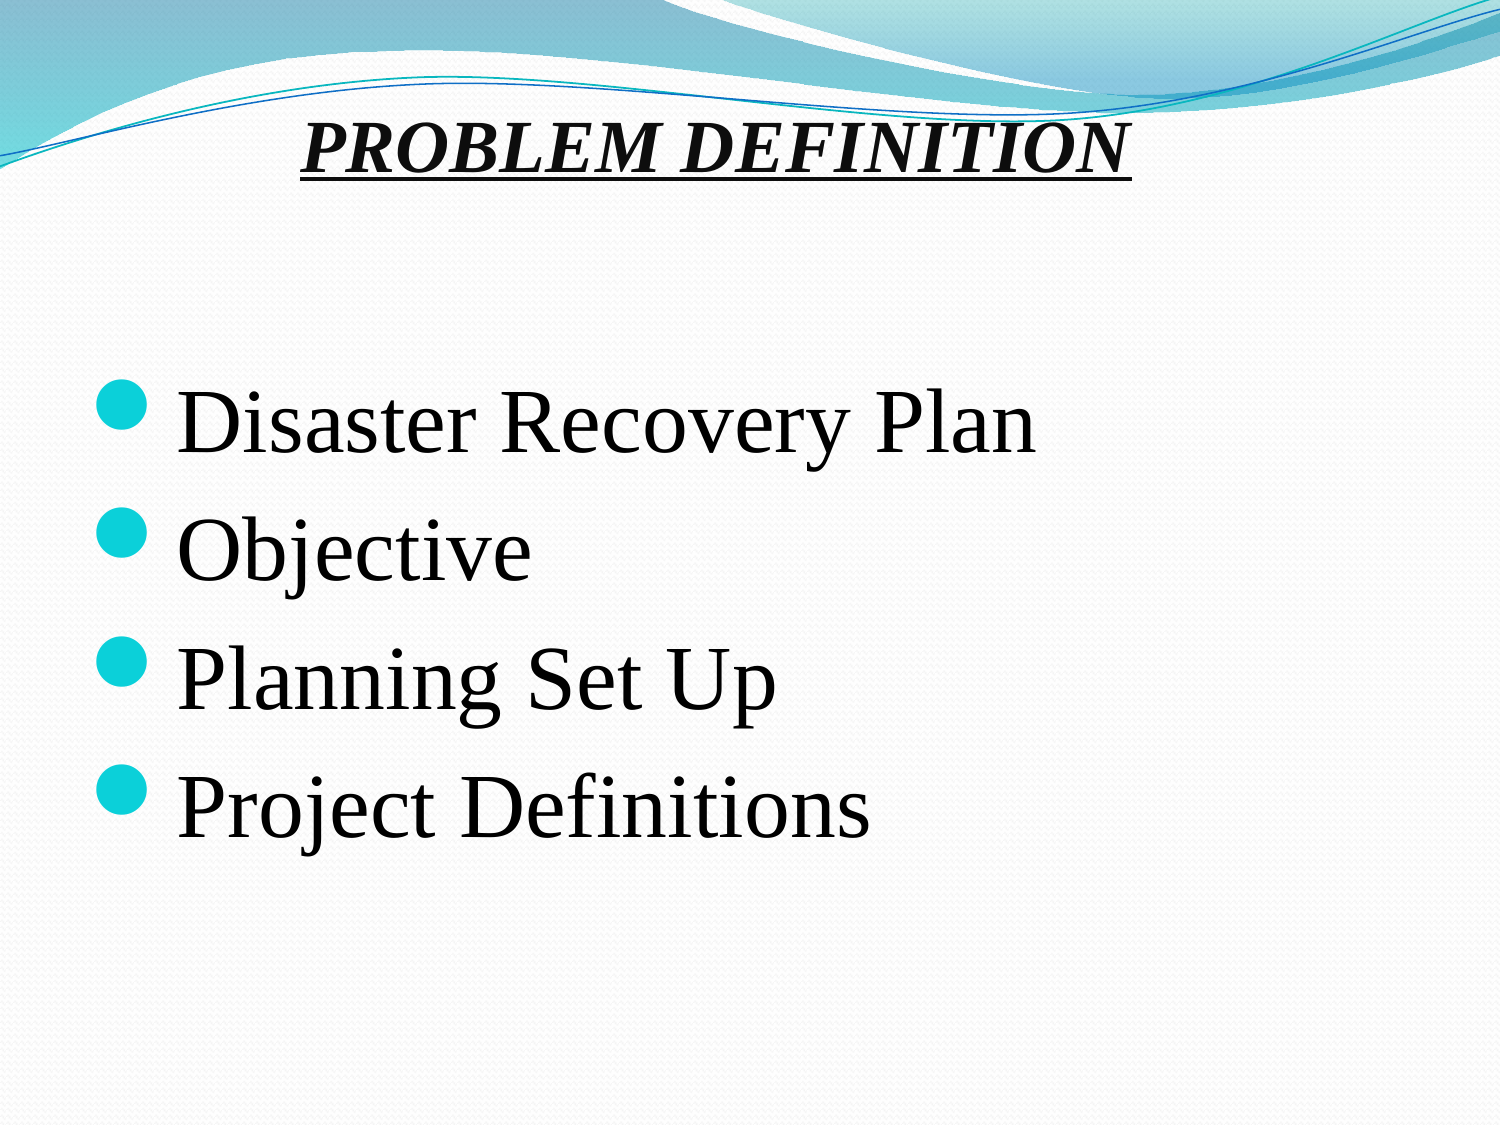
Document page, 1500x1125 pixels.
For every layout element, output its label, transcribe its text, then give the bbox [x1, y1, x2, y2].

list Disaster Recovery Plan Objective Planning Set Up Project Definitions [75, 224, 1425, 1038]
title PROBLEM DEFINITION [75, 75, 1425, 188]
